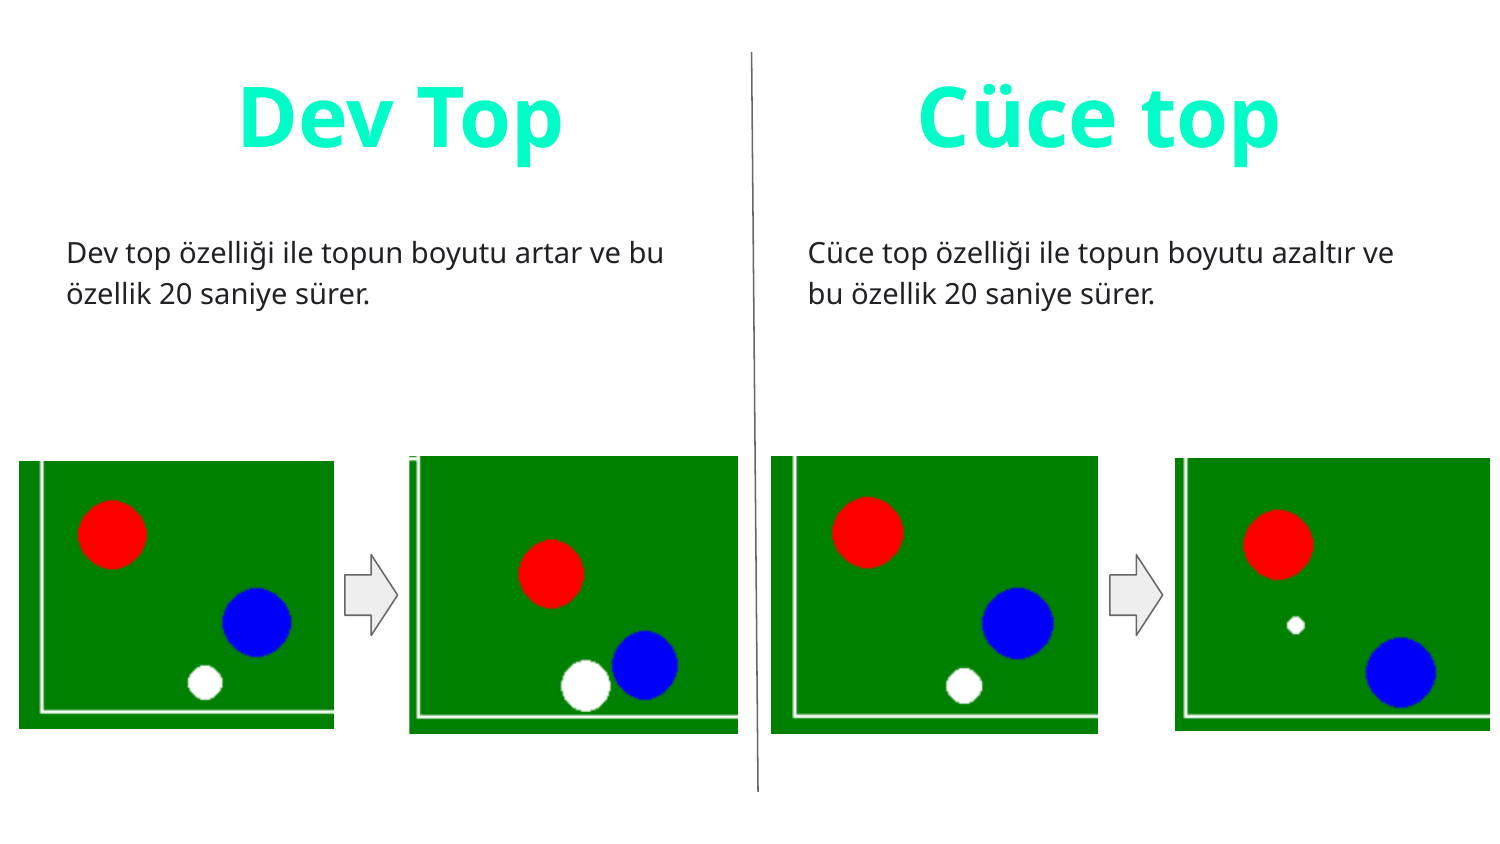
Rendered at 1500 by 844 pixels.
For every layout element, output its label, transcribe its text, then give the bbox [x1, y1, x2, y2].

title Cüce top [750, 48, 1449, 180]
text_box [344, 554, 398, 636]
picture [409, 456, 739, 734]
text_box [751, 51, 759, 793]
list Dev top özelliği ile topun boyutu artar ve bu özellik 20 saniye sürer. [51, 214, 708, 750]
text_box [1109, 554, 1163, 636]
list Cüce top özelliği ile topun boyutu azaltır ve bu özellik 20 saniye sürer. [792, 214, 1449, 750]
picture [1175, 458, 1490, 732]
picture [18, 461, 334, 729]
picture [771, 456, 1098, 734]
title Dev Top [51, 48, 750, 180]
